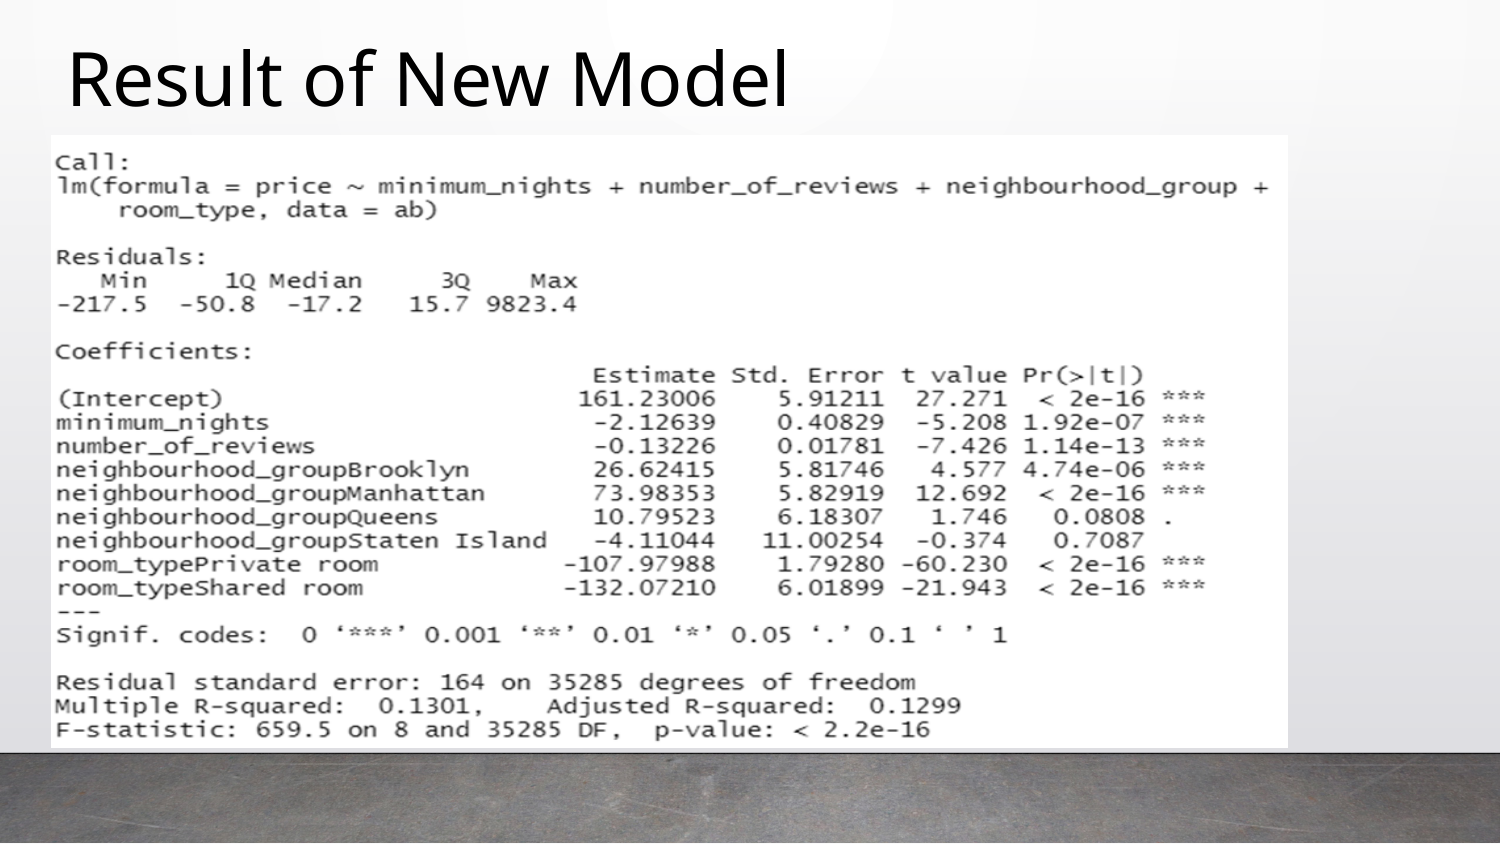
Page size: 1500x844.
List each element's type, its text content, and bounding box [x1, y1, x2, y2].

picture [0, 753, 1500, 843]
title Result of New Model [51, 26, 1449, 121]
picture [50, 134, 1288, 748]
